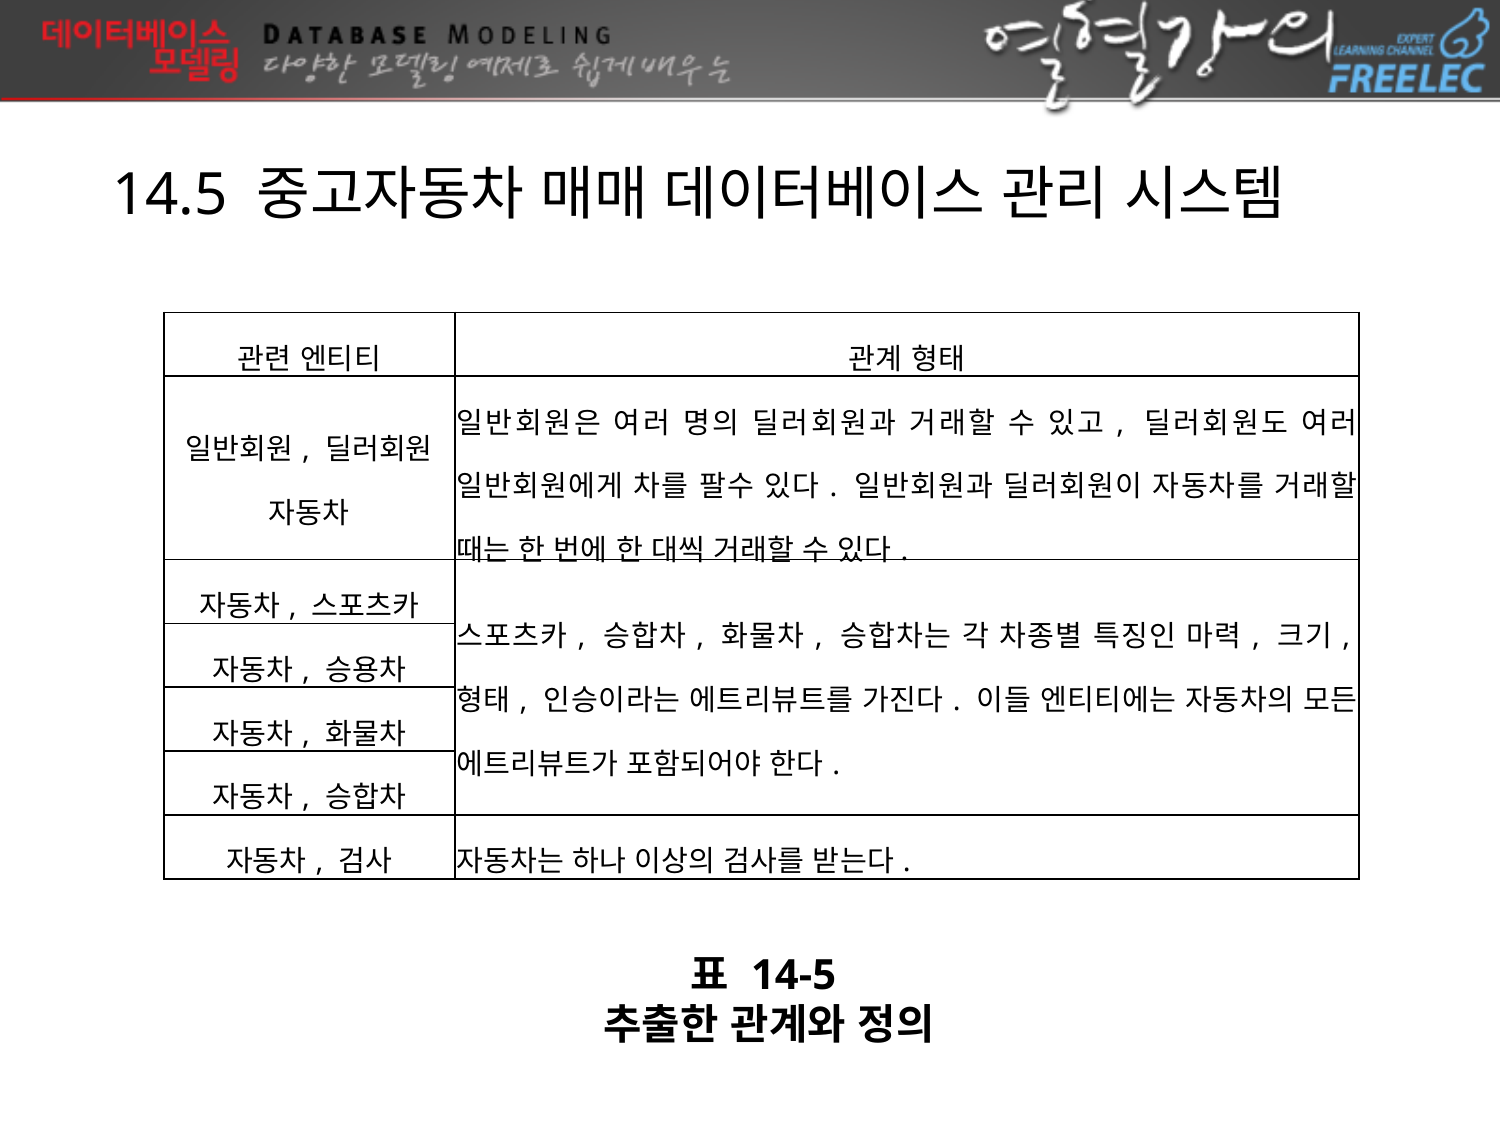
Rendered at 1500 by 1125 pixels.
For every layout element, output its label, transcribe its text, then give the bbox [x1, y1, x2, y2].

picture [0, 0, 1500, 1125]
table_cell 자동차는 하나 이상의 검사를 받는다. [456, 816, 1358, 878]
table_cell 자동차, 검사 [165, 816, 454, 878]
text_box 표 14-5 추출한 관계와 정의 [612, 941, 926, 1055]
table_cell 자동차, 승용차 [165, 624, 454, 686]
table_header 관련 엔티티 [165, 313, 454, 375]
table_header 관계 형태 [456, 313, 1358, 375]
table_cell 스포츠카, 승합차, 화물차, 승합차는 각 차종별 특징인 마력, 크기,형태, 인승이라는 에트리뷰트를 가진다. 이들 엔티티에는 자동차의 모든 에트리뷰트가 포함되어야 한다. [456, 560, 1358, 814]
table_cell 자동차, 화물차 [165, 688, 454, 750]
table_cell 자동차, 스포츠카 [165, 560, 454, 623]
text_box 14.5 중고자동차 매매 데이터베이스 관리 시스템 [97, 148, 1300, 234]
table_cell 일반회원, 딜러회원 자동차 [165, 377, 454, 559]
table_cell 자동차, 승합차 [165, 752, 454, 814]
table_cell 일반회원은 여러 명의 딜러회원과 거래할 수 있고, 딜러회원도 여러 일반회원에게 차를 팔수 있다. 일반회원과 딜러회원이 자동차를 거래할 때는 한 번에 한 대씩 거래할 수 있다. [456, 377, 1358, 559]
